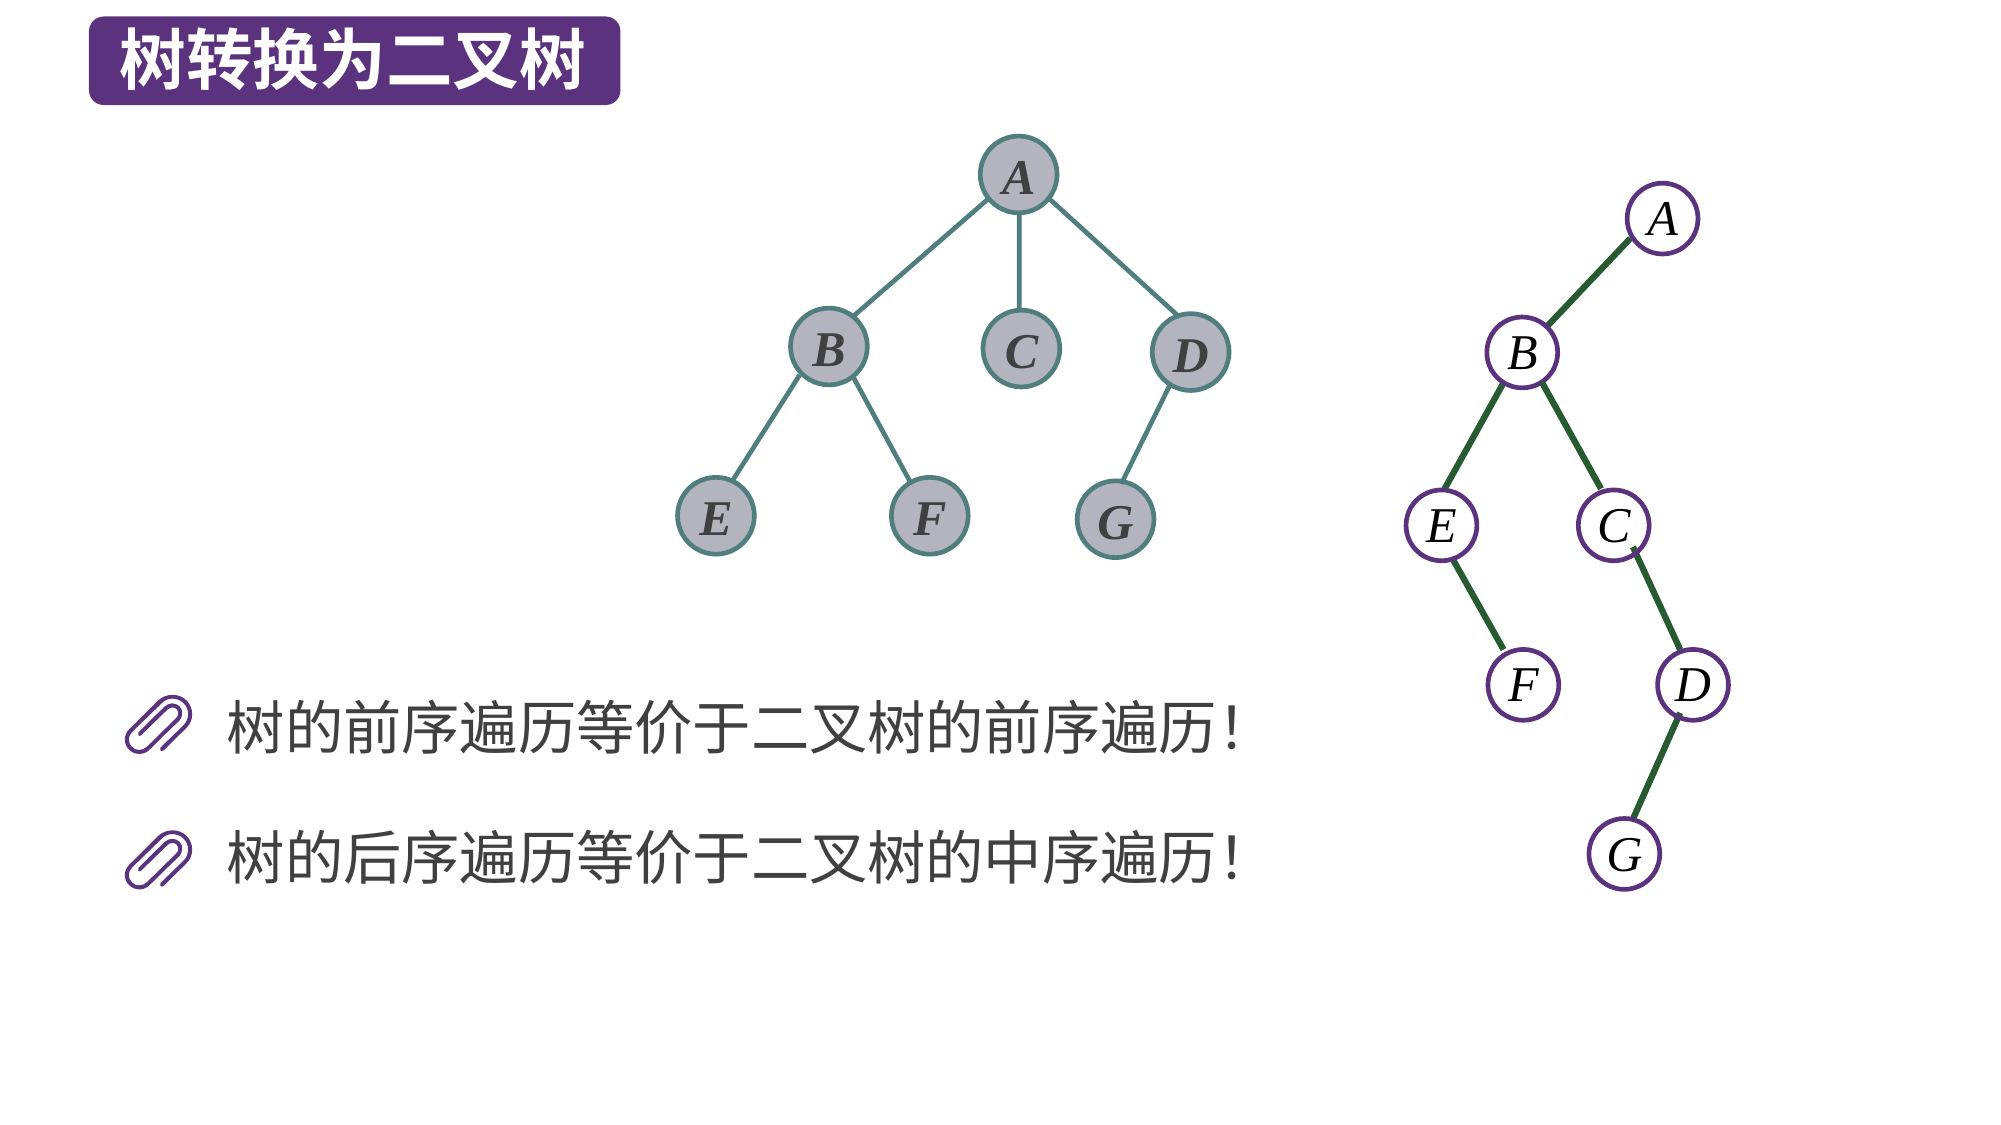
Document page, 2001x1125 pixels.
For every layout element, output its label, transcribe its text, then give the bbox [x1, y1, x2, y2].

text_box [123, 814, 1452, 901]
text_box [1406, 183, 1729, 890]
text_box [677, 136, 1230, 558]
text_box [87, 15, 612, 107]
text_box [853, 199, 1180, 484]
text_box 树转换为二叉树 [104, 10, 625, 105]
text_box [123, 683, 1452, 770]
